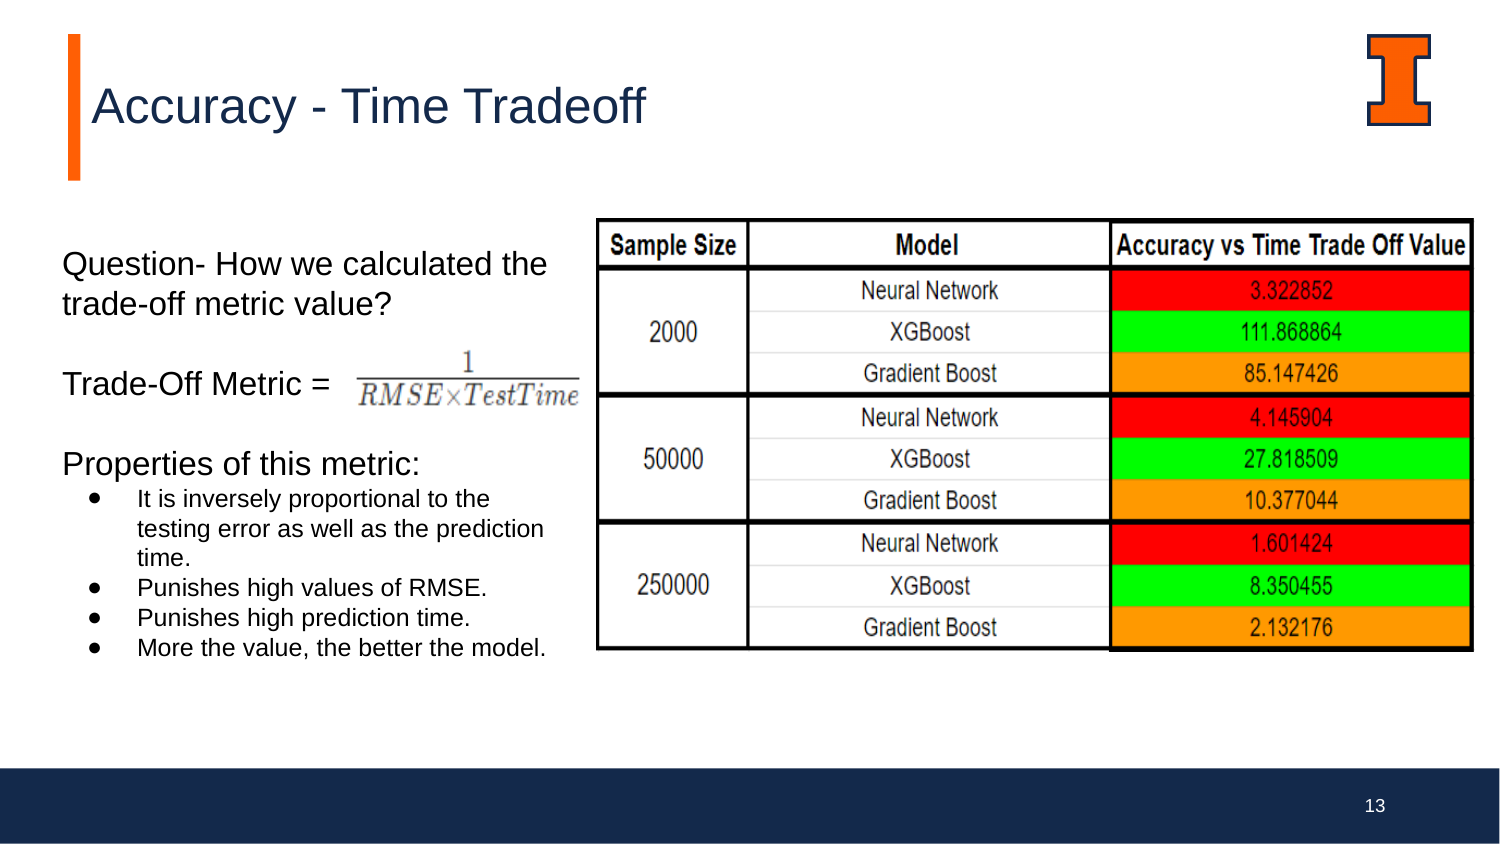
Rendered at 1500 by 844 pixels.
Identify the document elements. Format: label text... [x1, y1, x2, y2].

picture [1367, 34, 1431, 126]
picture [333, 217, 1476, 652]
text_box Question- How we calculated the trade-off metric value? Trade-Off Metric = Properties of this metric: It is inversely proportional to the testing error as well as the prediction time. Punishes high values of RMSE. Punishes high prediction time. More the value, the better the model. [47, 227, 588, 634]
slide_number ‹#› [1059, 782, 1397, 827]
title Accuracy - Time Tradeoff [80, 34, 1357, 181]
text_box [0, 634, 987, 718]
